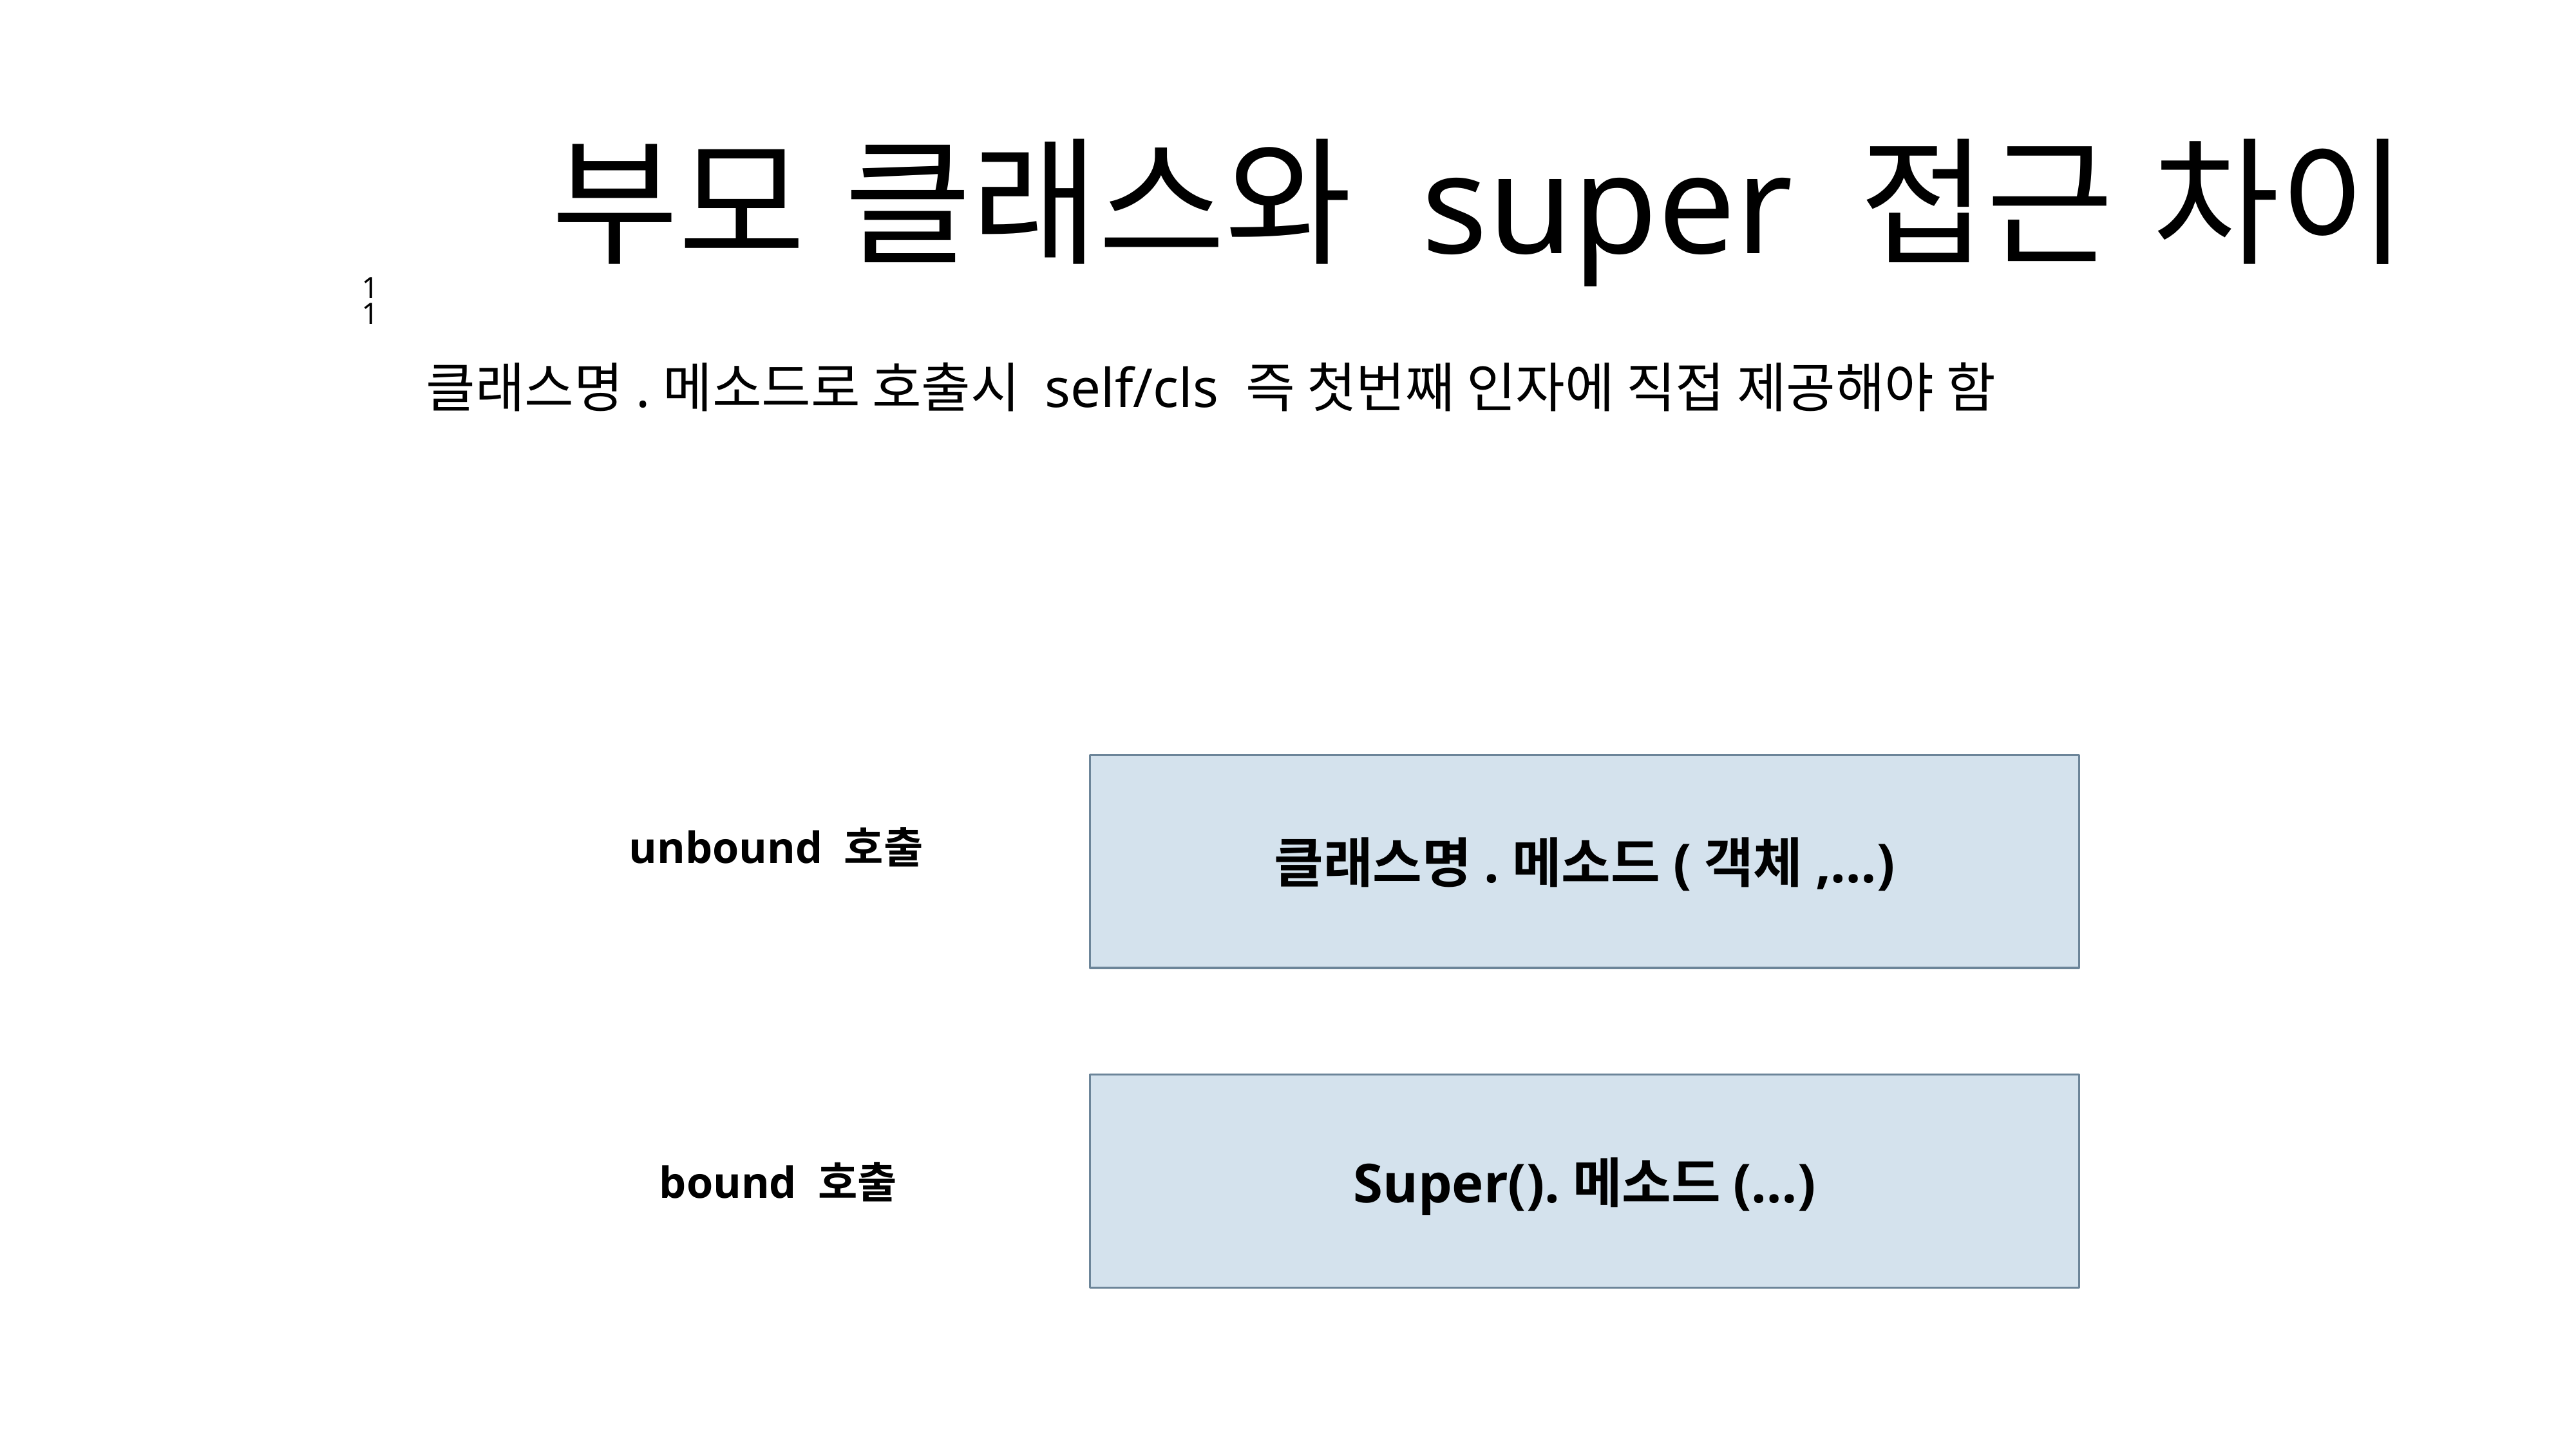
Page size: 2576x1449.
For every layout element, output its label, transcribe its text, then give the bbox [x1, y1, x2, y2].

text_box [1090, 1074, 2079, 1288]
text_box bound 호출 [560, 1150, 986, 1212]
text_box unbound 호출 [558, 815, 984, 877]
title 부모 클래스와 super 접근 차이 [463, 37, 2434, 359]
list 클래스명.메소드로 호출시 self/cls 즉 첫번째 인자에 직접 제공해야 함 [418, 353, 2158, 649]
slide_number 11 [354, 265, 403, 310]
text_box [1090, 754, 2079, 969]
